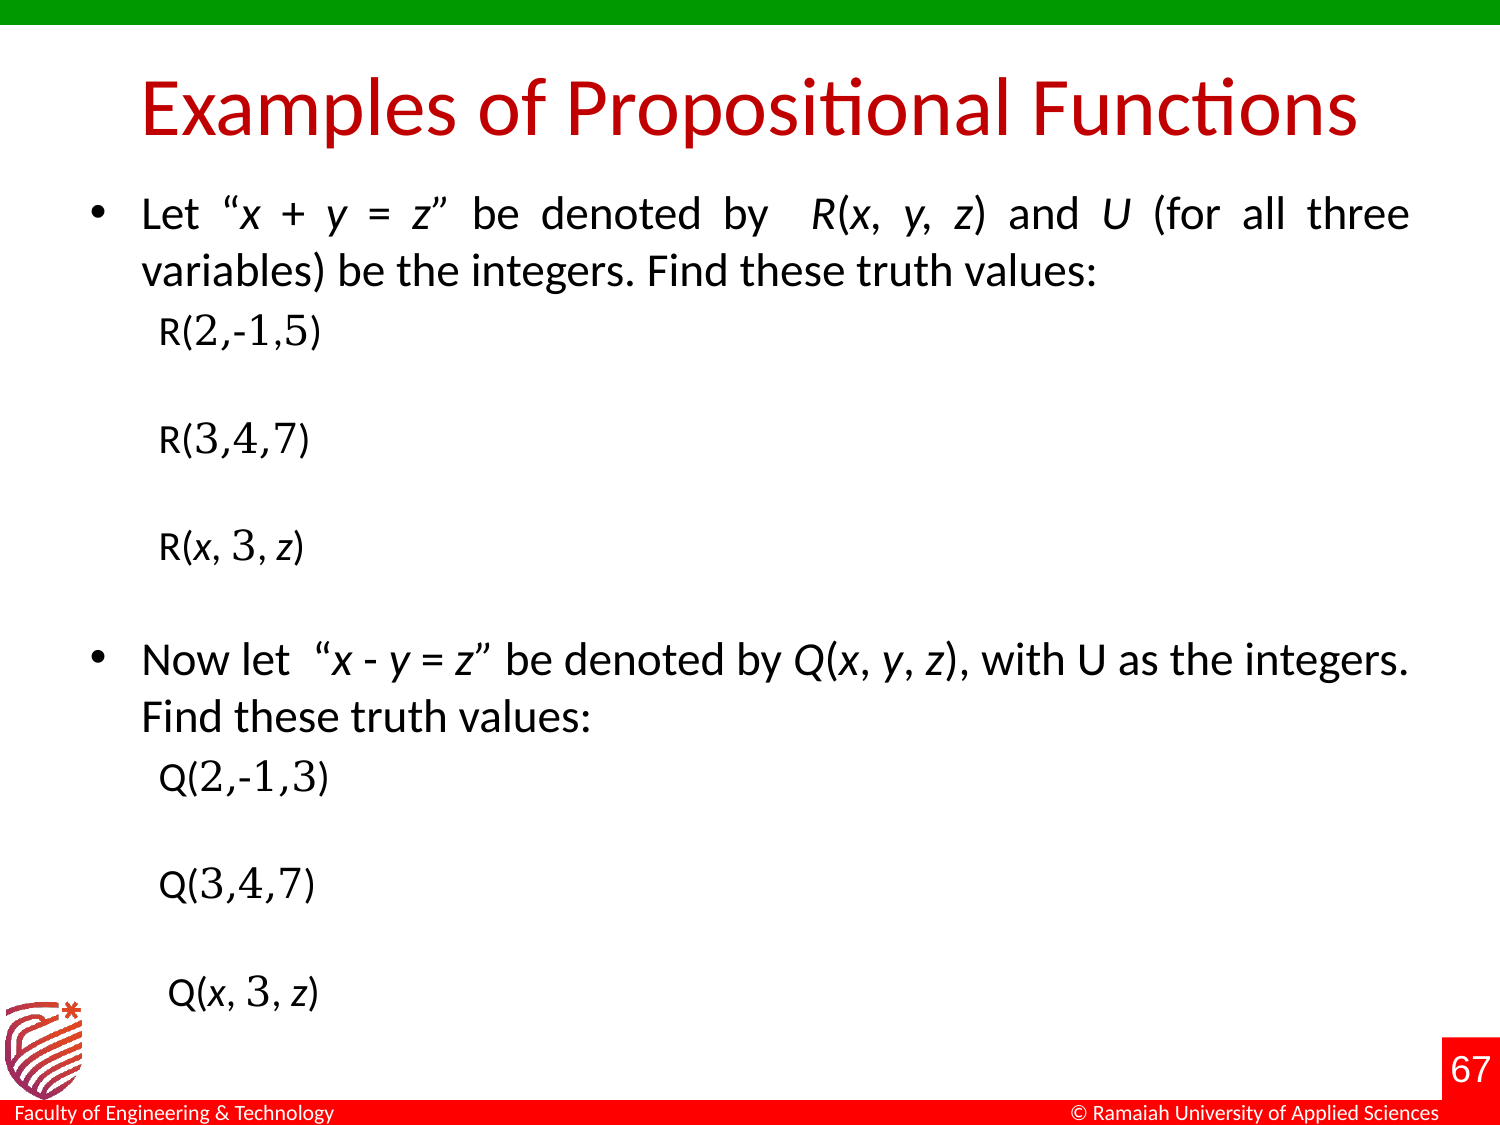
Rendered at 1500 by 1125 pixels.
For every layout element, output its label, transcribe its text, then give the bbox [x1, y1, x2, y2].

list Let “x + y = z” be denoted by R(x, y, z) and U (for all three variables) be the integers. Find these truth values: R(2,-1,5) R(3,4,7) R(x, 3, z) Now let “x - y = z” be denoted by Q(x, y, z), with U as the integers. Find these truth values: Q(2,-1,3) Q(3,4,7) Q(x, 3, z) [75, 174, 1425, 1075]
picture [5, 1001, 82, 1100]
title Examples of Propositional Functions [75, 45, 1425, 174]
